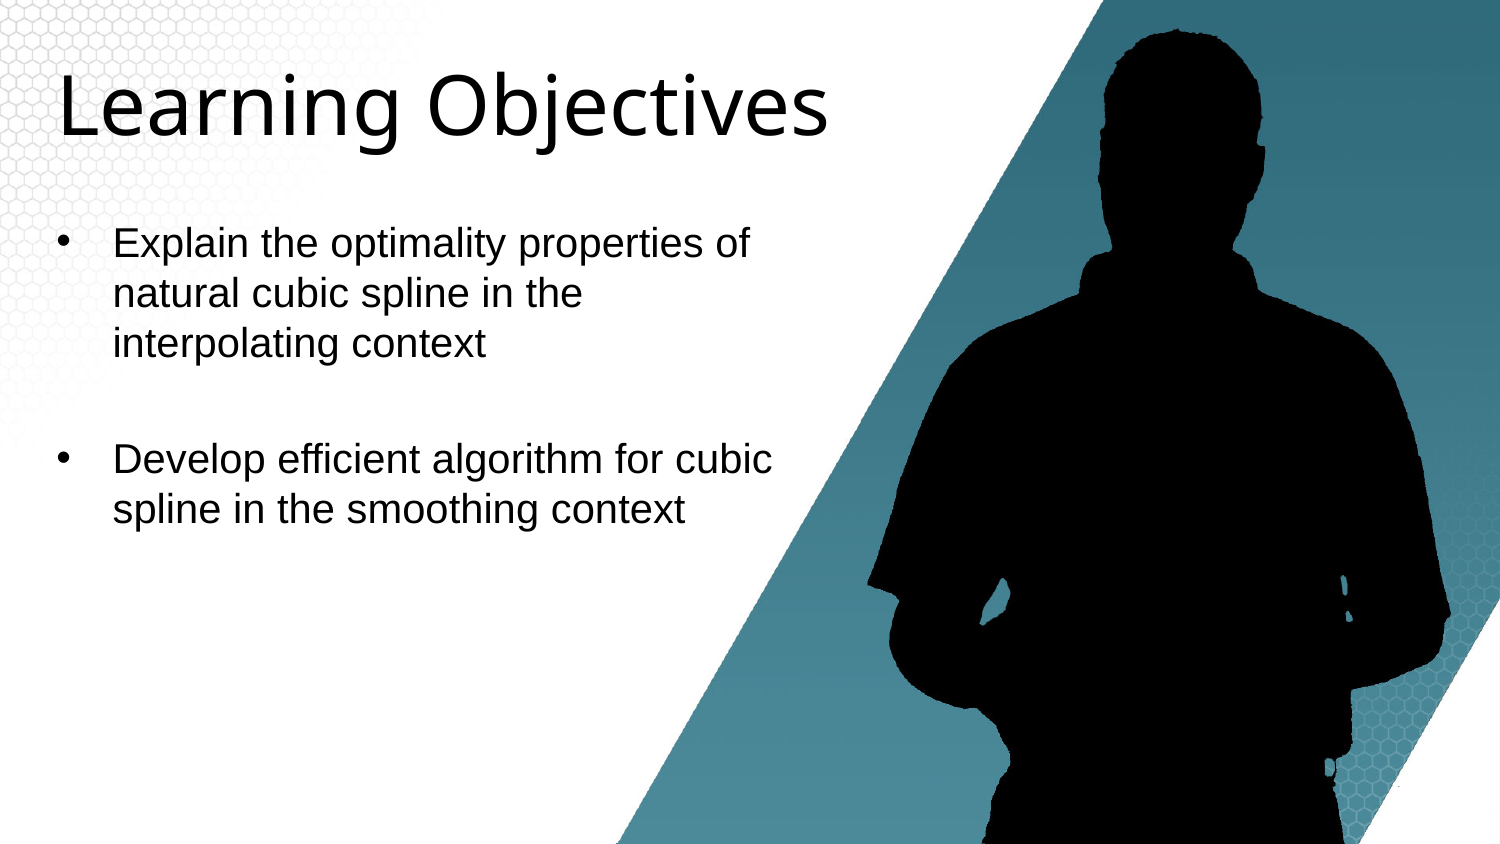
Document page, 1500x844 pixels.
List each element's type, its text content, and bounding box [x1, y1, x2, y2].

picture [0, 0, 1500, 844]
list Explain the optimality properties of natural cubic spline in the interpolating context Develop efficient algorithm for cubic spline in the smoothing context [41, 208, 798, 778]
title Learning Objectives [41, 45, 1056, 208]
